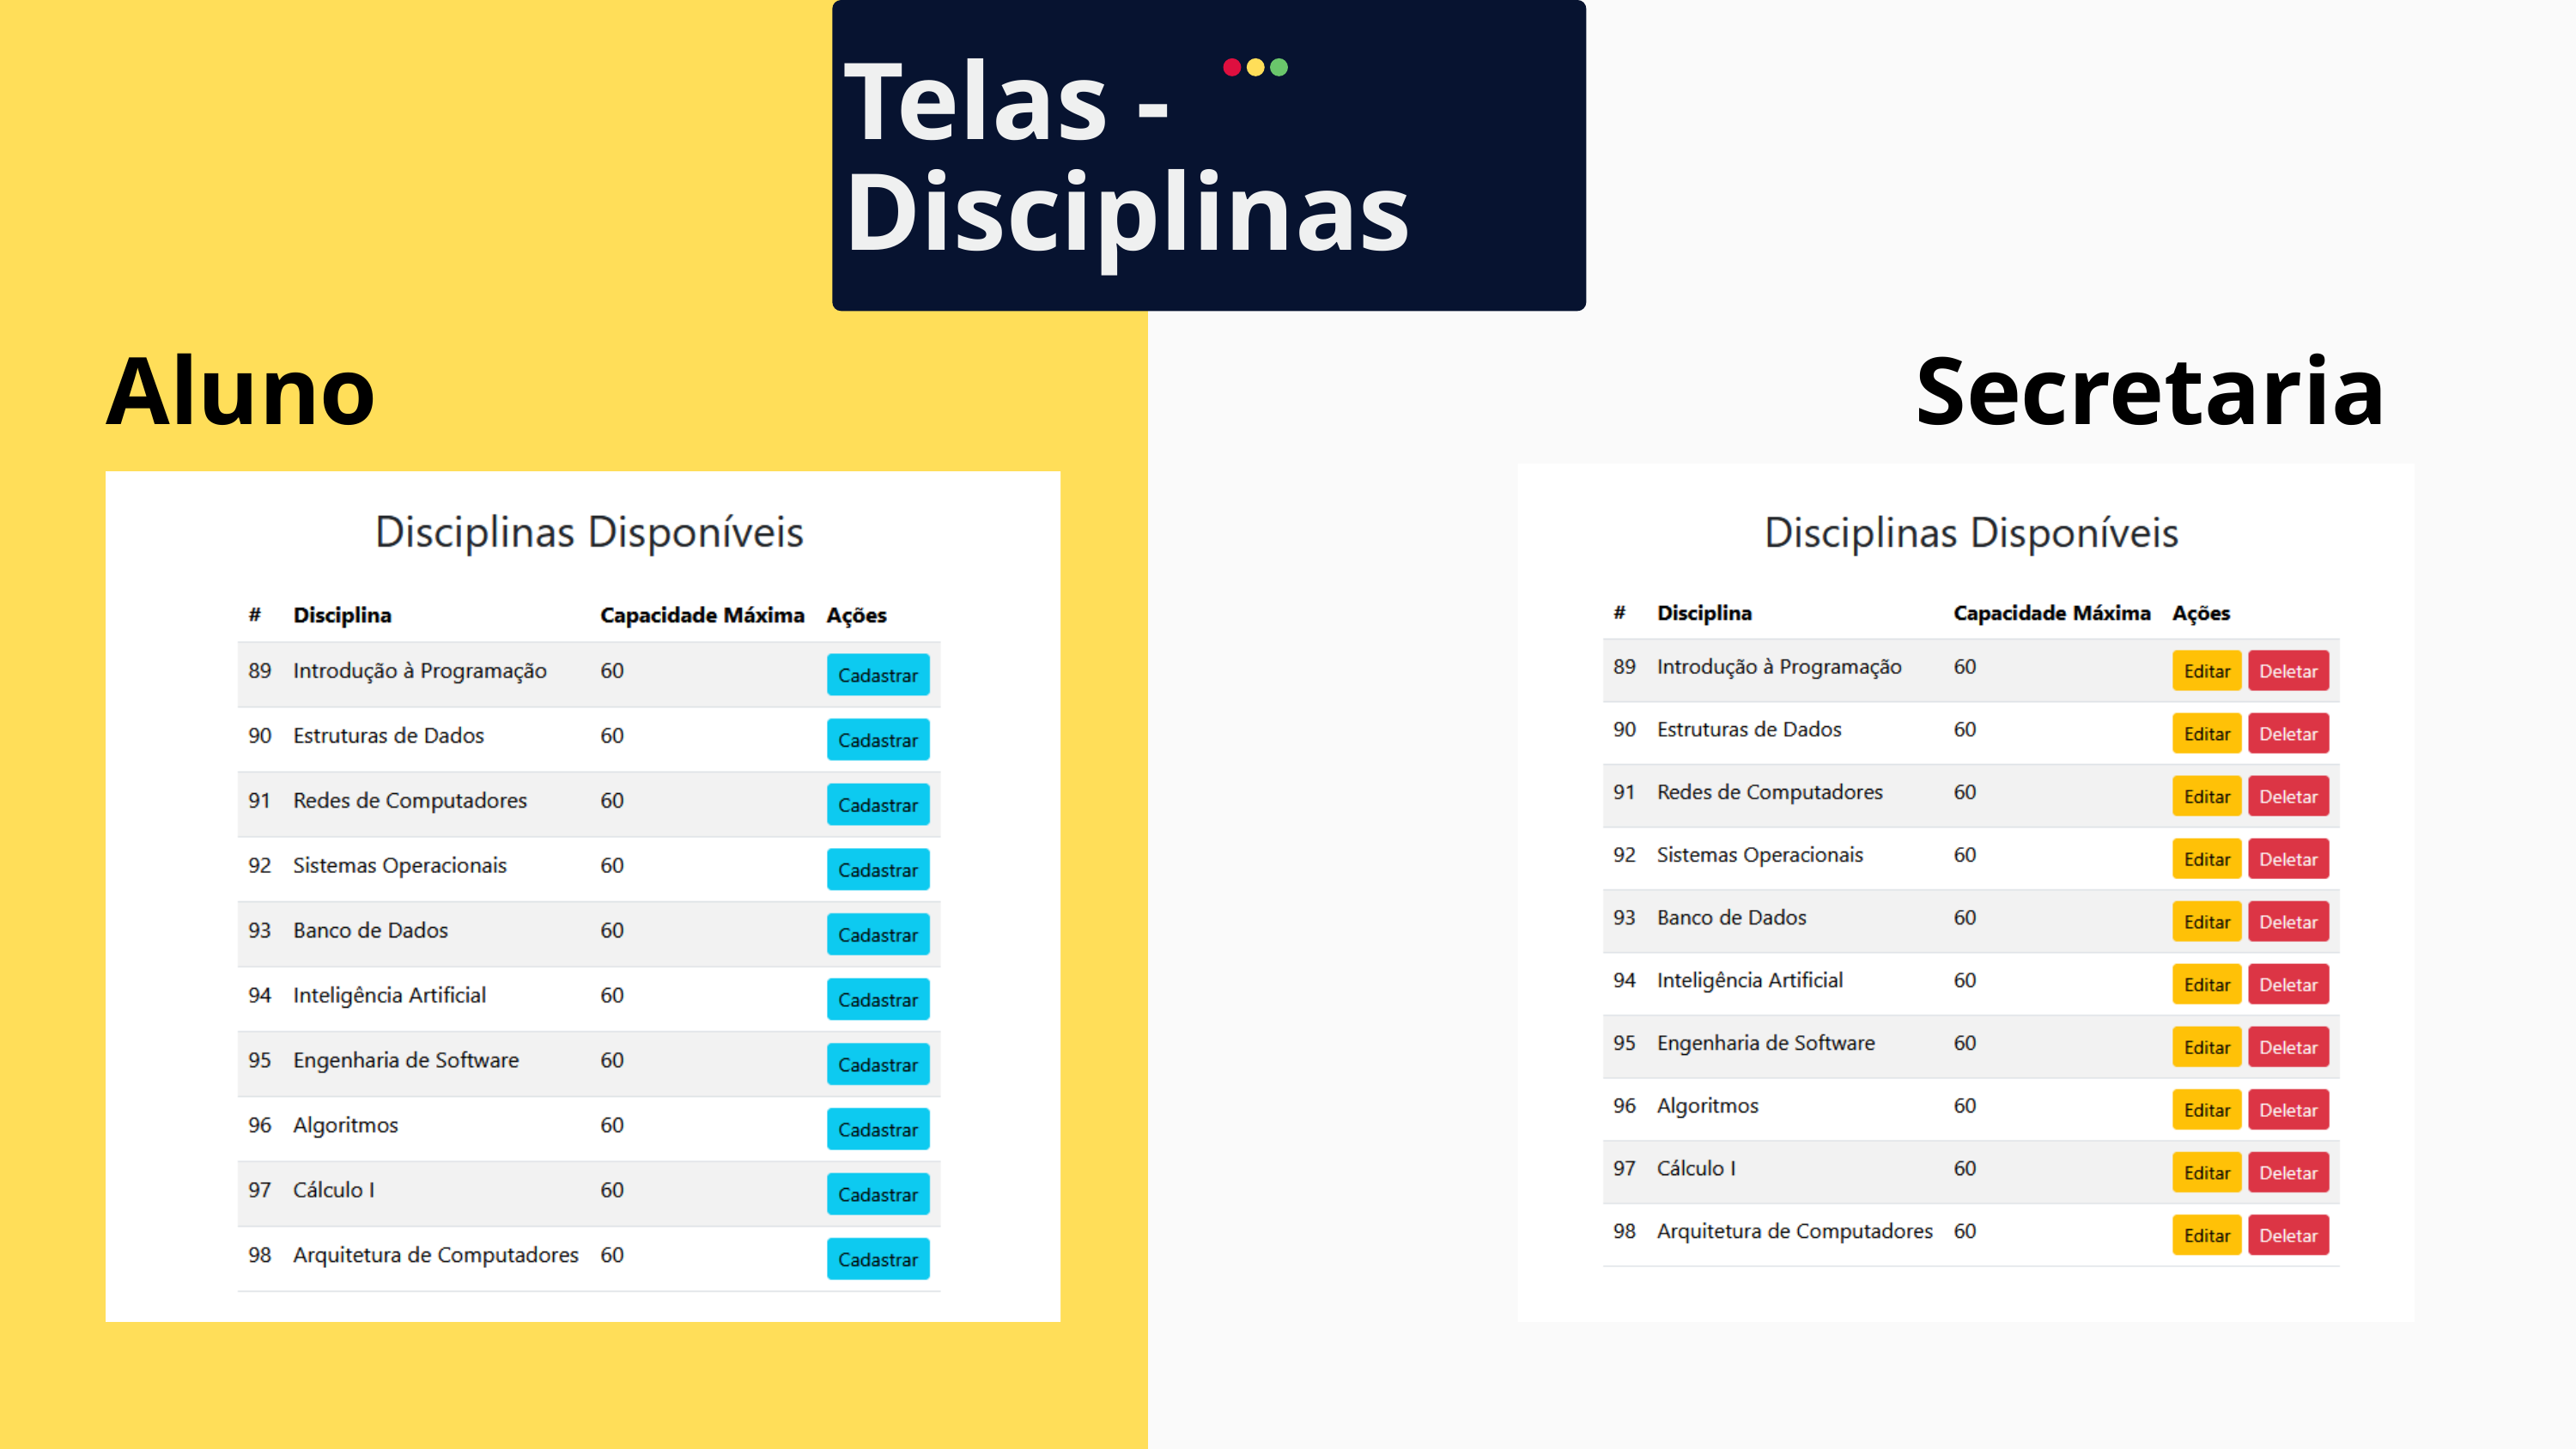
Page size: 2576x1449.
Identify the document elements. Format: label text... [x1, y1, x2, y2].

text_box [106, 471, 1061, 1322]
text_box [832, 0, 1587, 312]
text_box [1147, 0, 2576, 1449]
text_box Aluno [106, 312, 379, 444]
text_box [1223, 58, 1289, 77]
